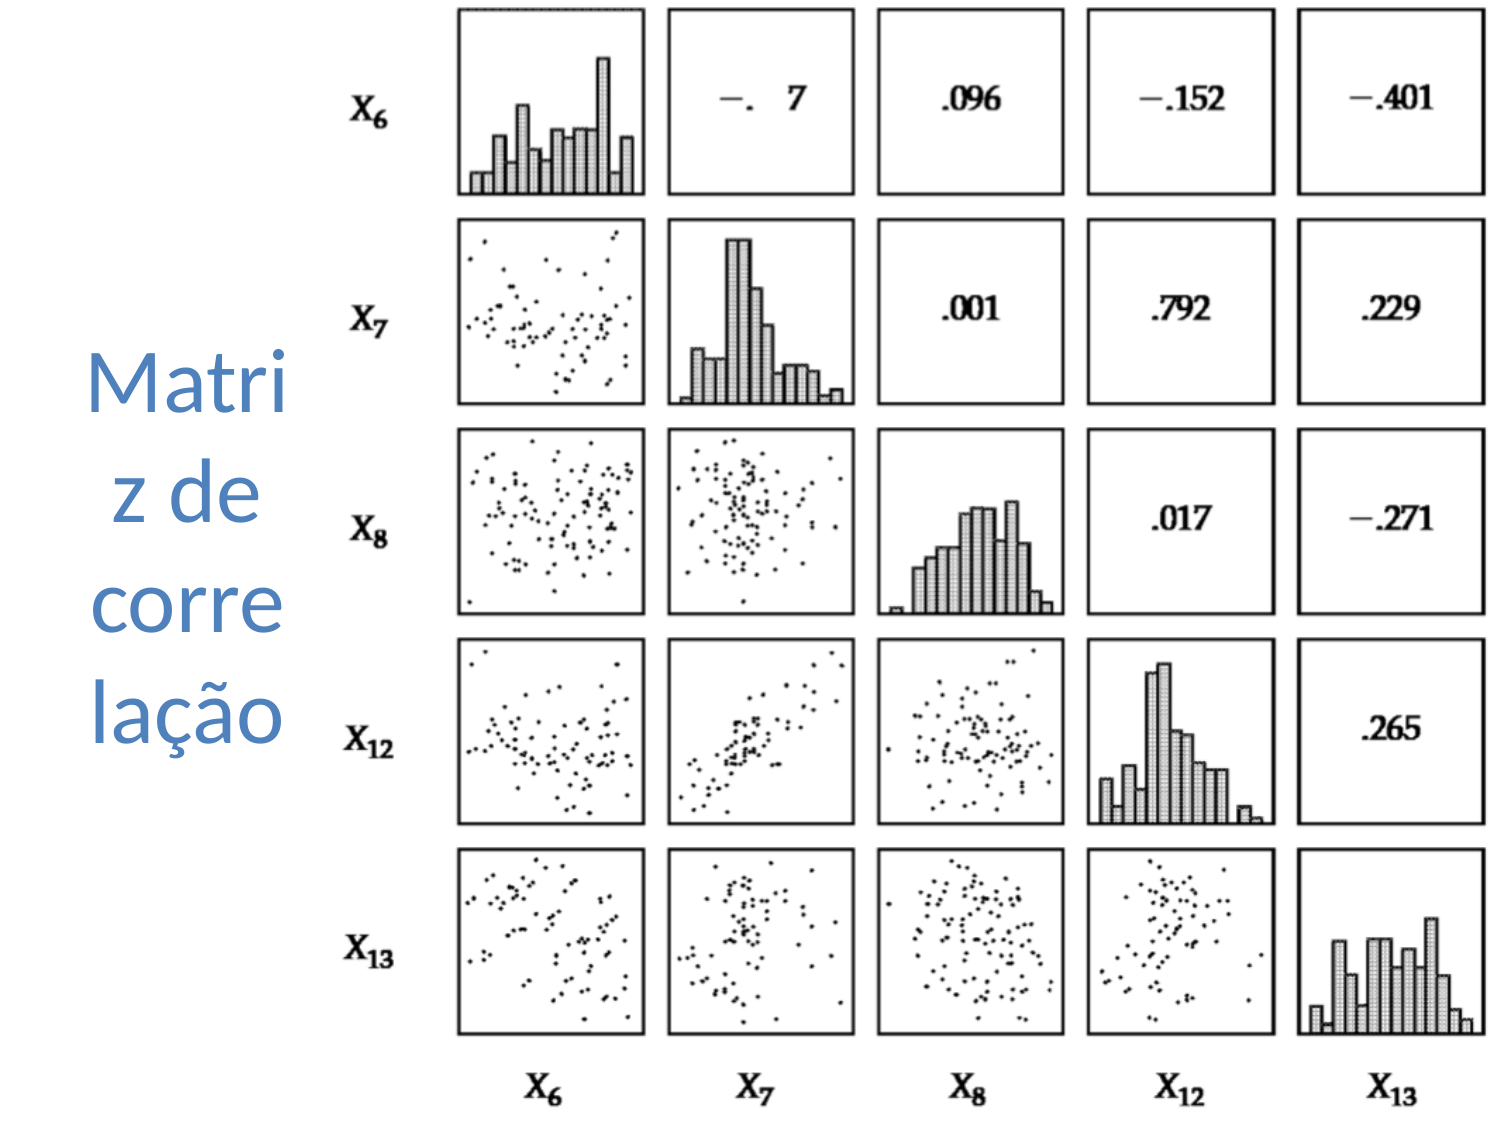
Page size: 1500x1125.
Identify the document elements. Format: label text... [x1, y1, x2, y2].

title Matriz de correlação [75, 45, 300, 1038]
picture [322, 0, 1500, 1125]
